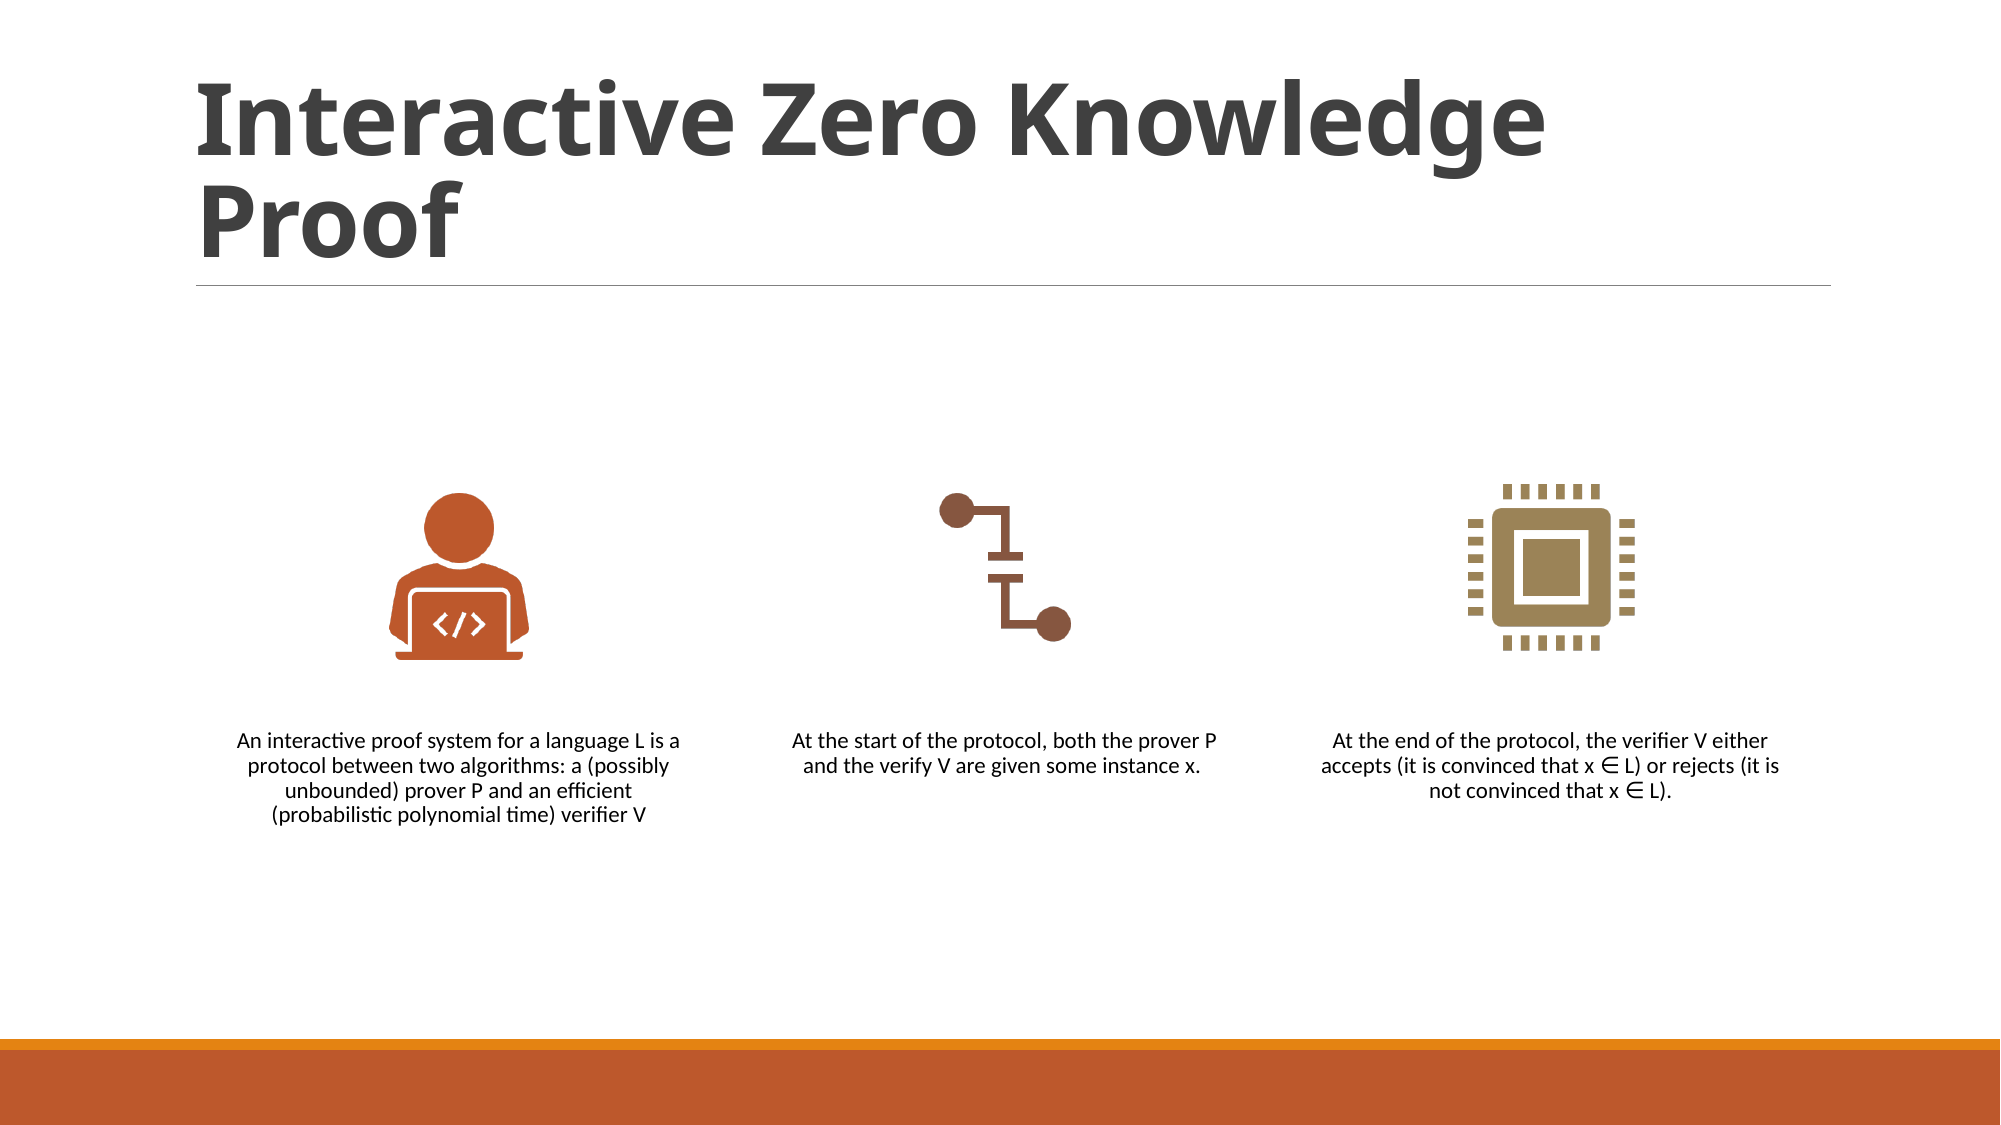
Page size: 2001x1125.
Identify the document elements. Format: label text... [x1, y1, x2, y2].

title Interactive Zero Knowledge Proof [180, 47, 1830, 285]
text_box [179, 343, 1831, 966]
